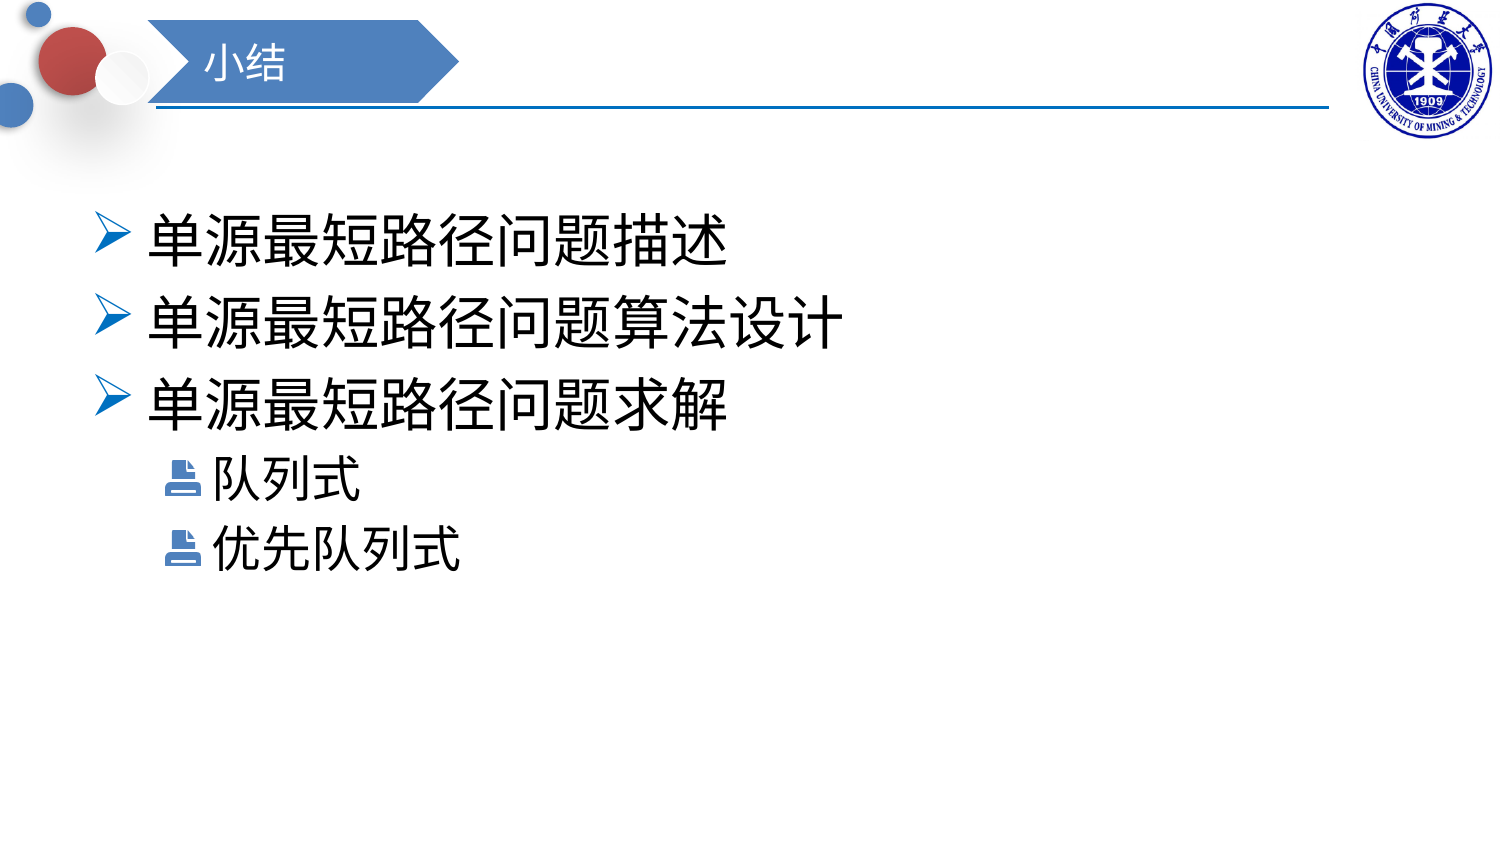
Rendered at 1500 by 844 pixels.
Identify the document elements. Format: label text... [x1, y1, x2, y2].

picture [165, 460, 201, 496]
picture [165, 530, 201, 566]
list 单源最短路径问题描述 单源最短路径问题算法设计 单源最短路径问题求解 队列式 优先队列式 [74, 196, 1426, 754]
text_box 小结 [147, 20, 460, 103]
picture [1355, 0, 1500, 141]
